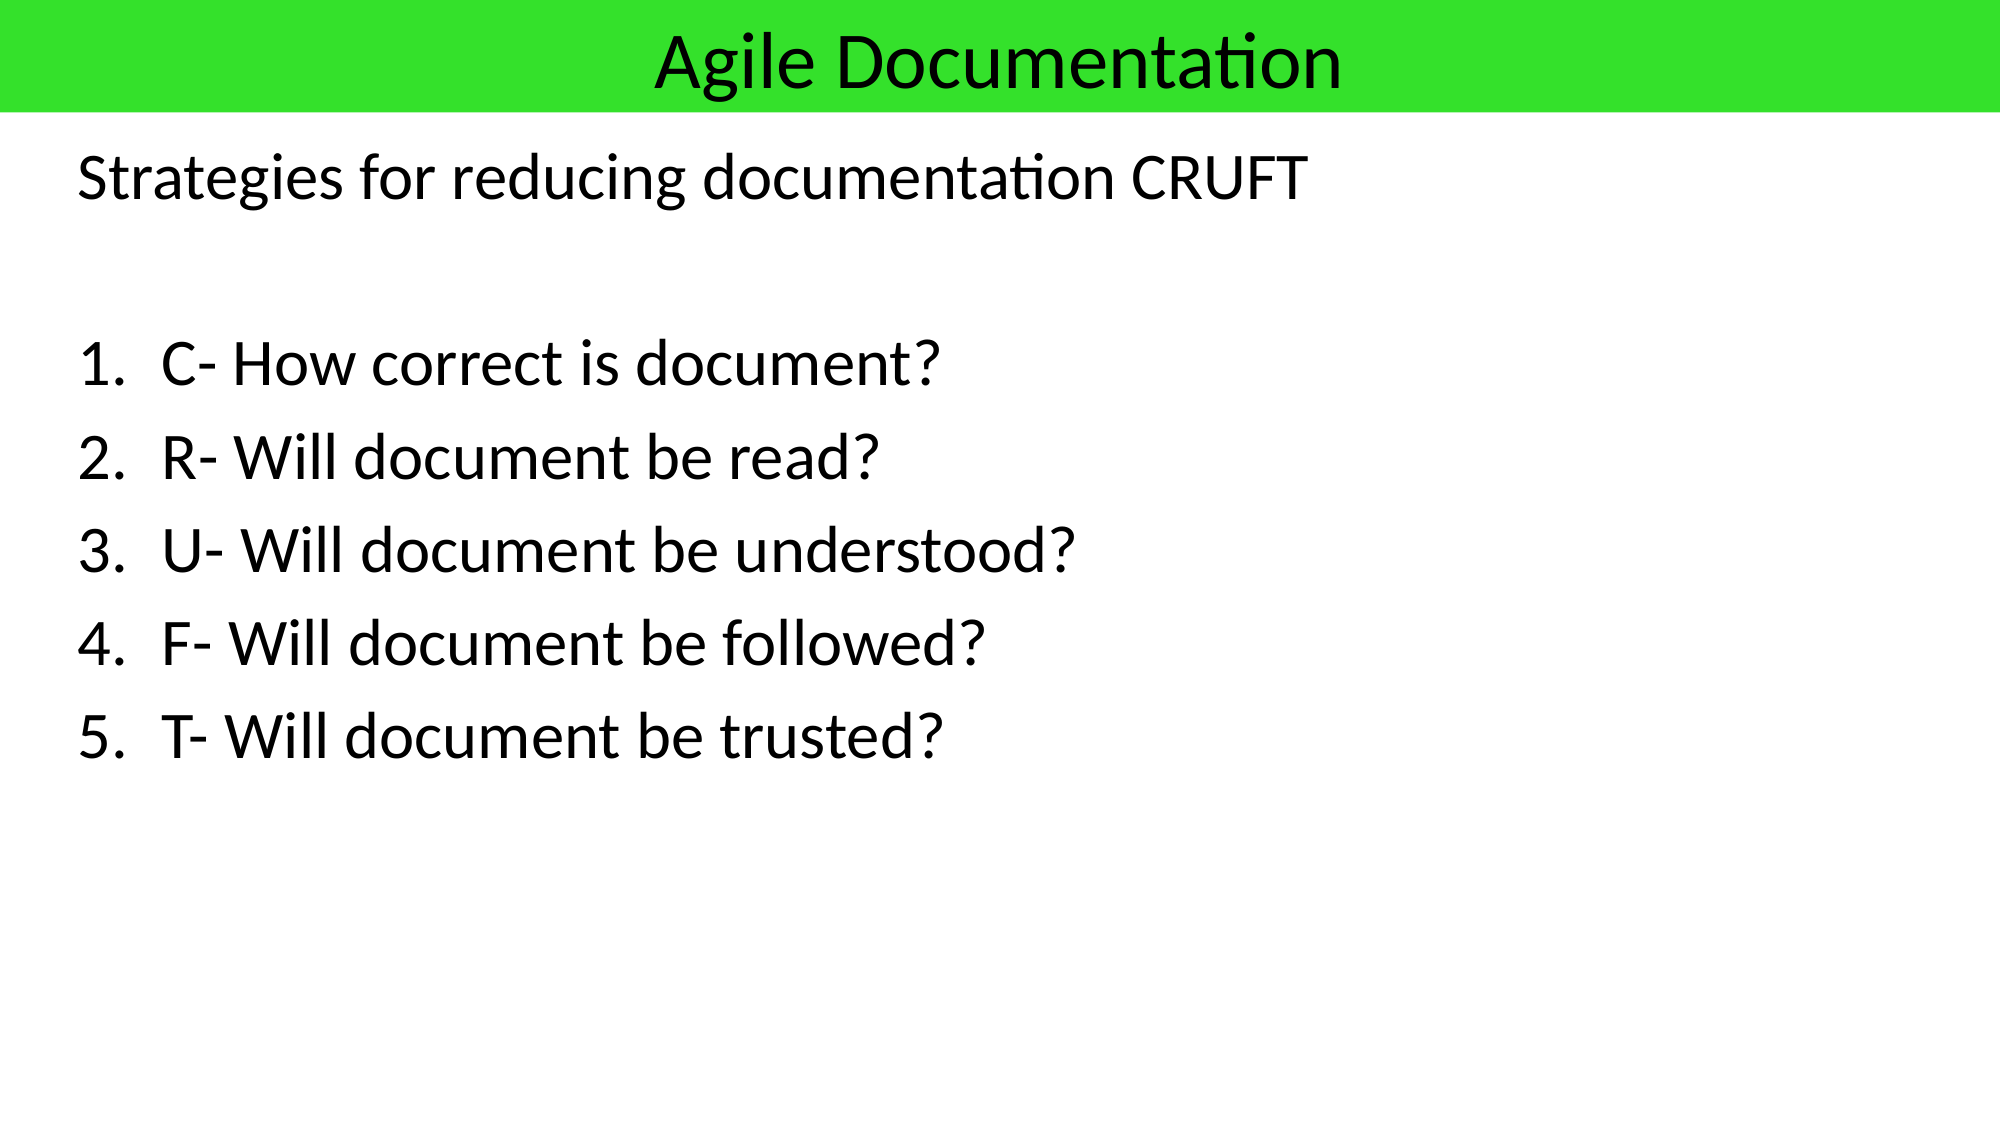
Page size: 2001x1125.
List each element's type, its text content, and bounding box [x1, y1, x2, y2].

title Agile Documentation [0, 0, 2000, 113]
list Strategies for reducing documentation CRUFT C- How correct is document? R- Will document be read? U- Will document be understood? F- Will document be followed? T- Will document be trusted? [62, 125, 1938, 975]
